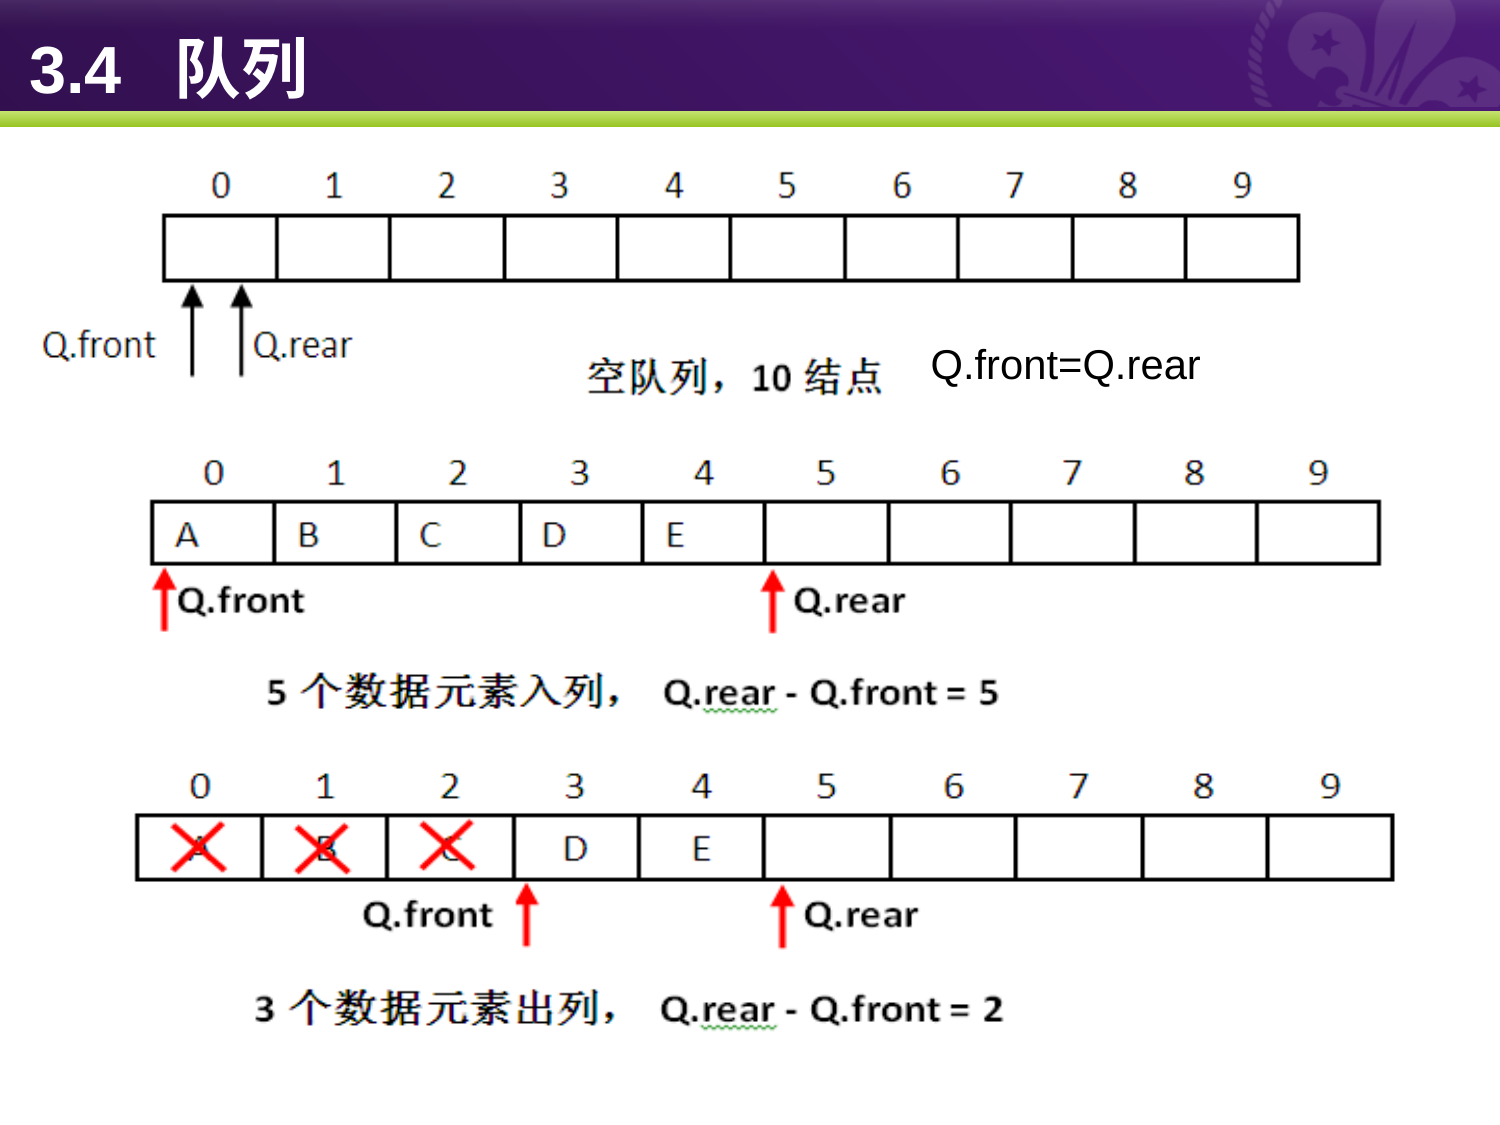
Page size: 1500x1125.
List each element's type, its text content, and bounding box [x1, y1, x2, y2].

picture [109, 442, 1410, 739]
picture [119, 759, 1420, 1056]
title 3.4 队列 [14, 0, 1500, 135]
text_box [29, 154, 1329, 421]
